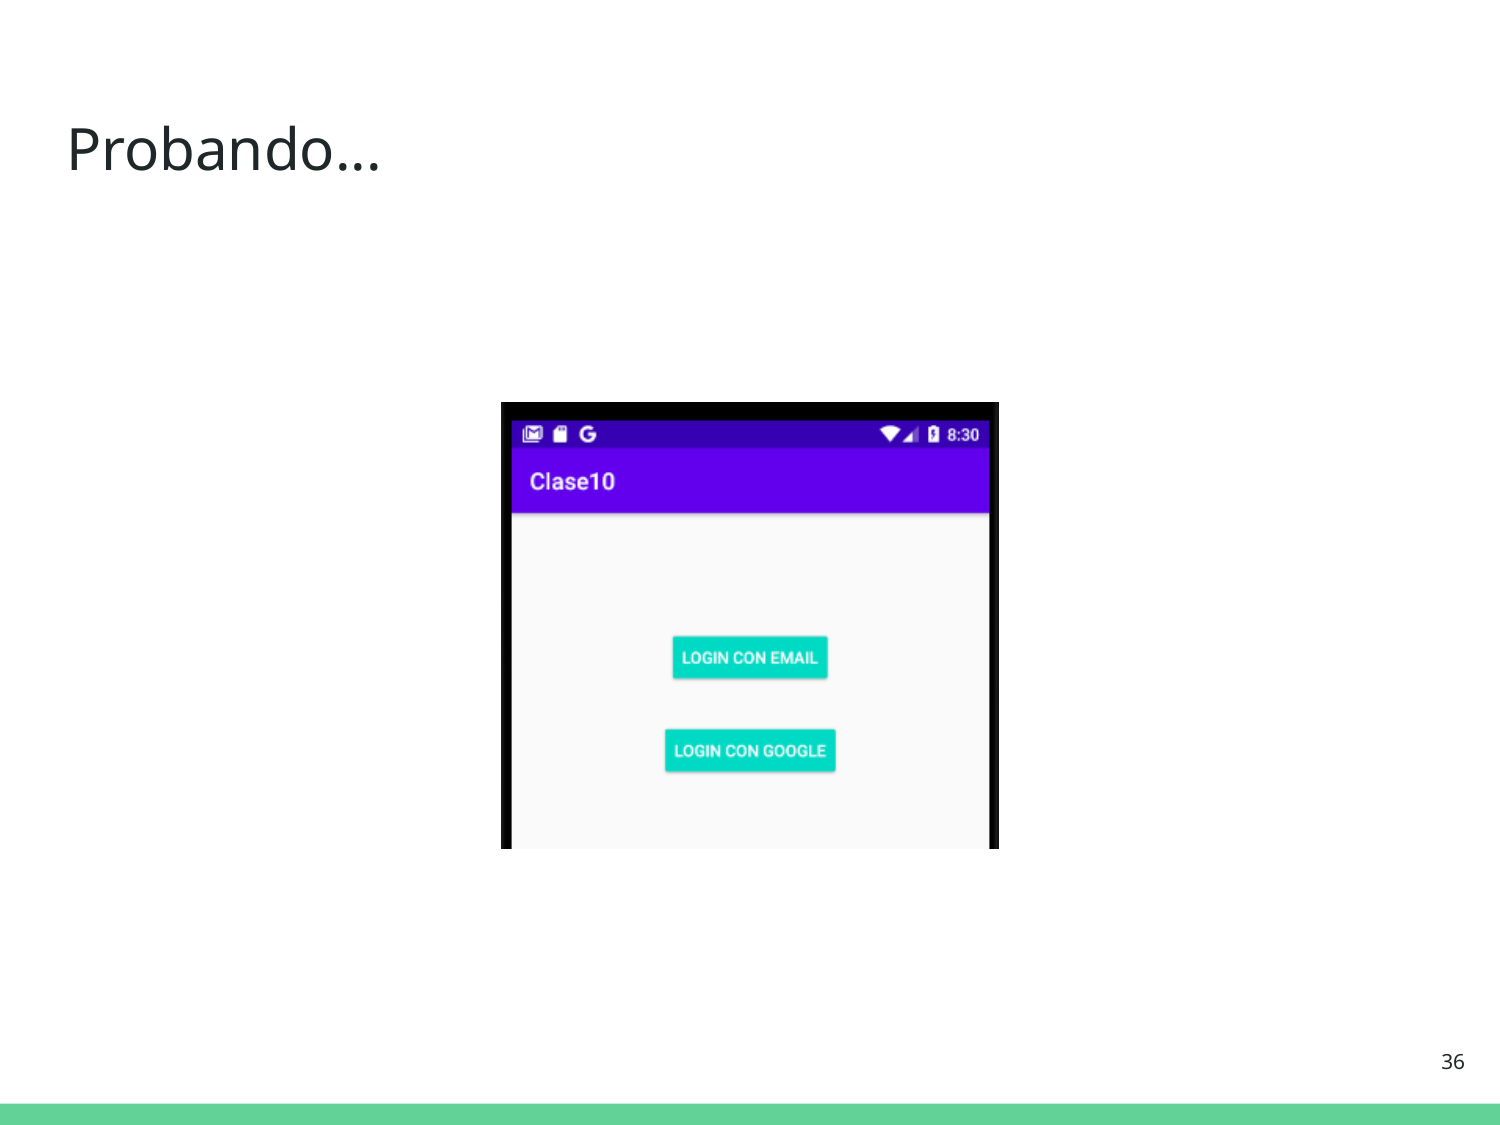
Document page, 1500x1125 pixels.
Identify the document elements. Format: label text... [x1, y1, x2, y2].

picture [501, 402, 999, 849]
title Probando... [51, 97, 1449, 223]
slide_number ‹#› [1389, 1019, 1480, 1106]
